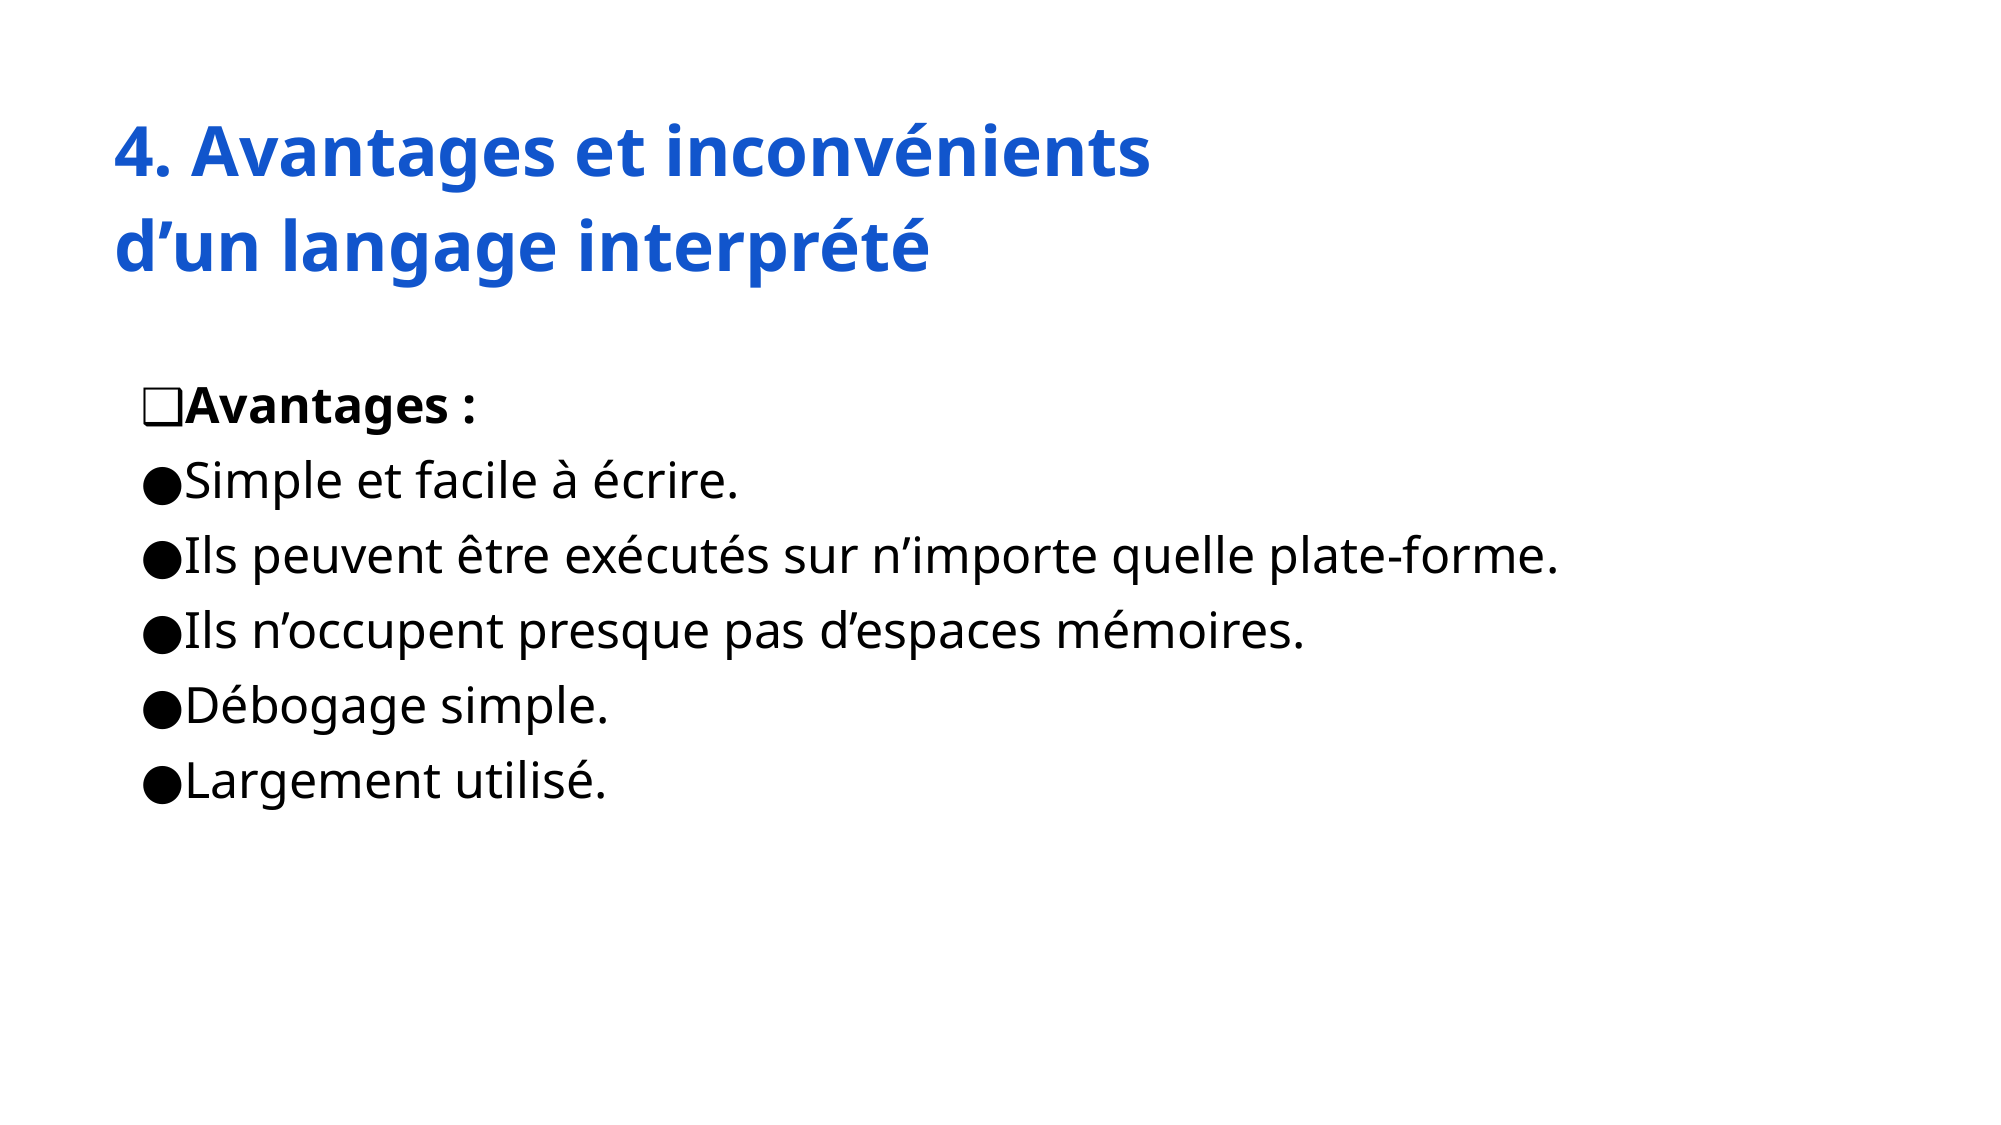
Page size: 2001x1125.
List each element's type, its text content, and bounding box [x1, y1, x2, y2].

list Avantages : Simple et facile à écrire. Ils peuvent être exécutés sur n’importe quelle plate-forme. Ils n’occupent presque pas d’espaces mémoires. Débogage simple. Largement utilisé. [125, 373, 1851, 1088]
title 4. Avantages et inconvénients d’un langage interprété [99, 81, 1180, 299]
